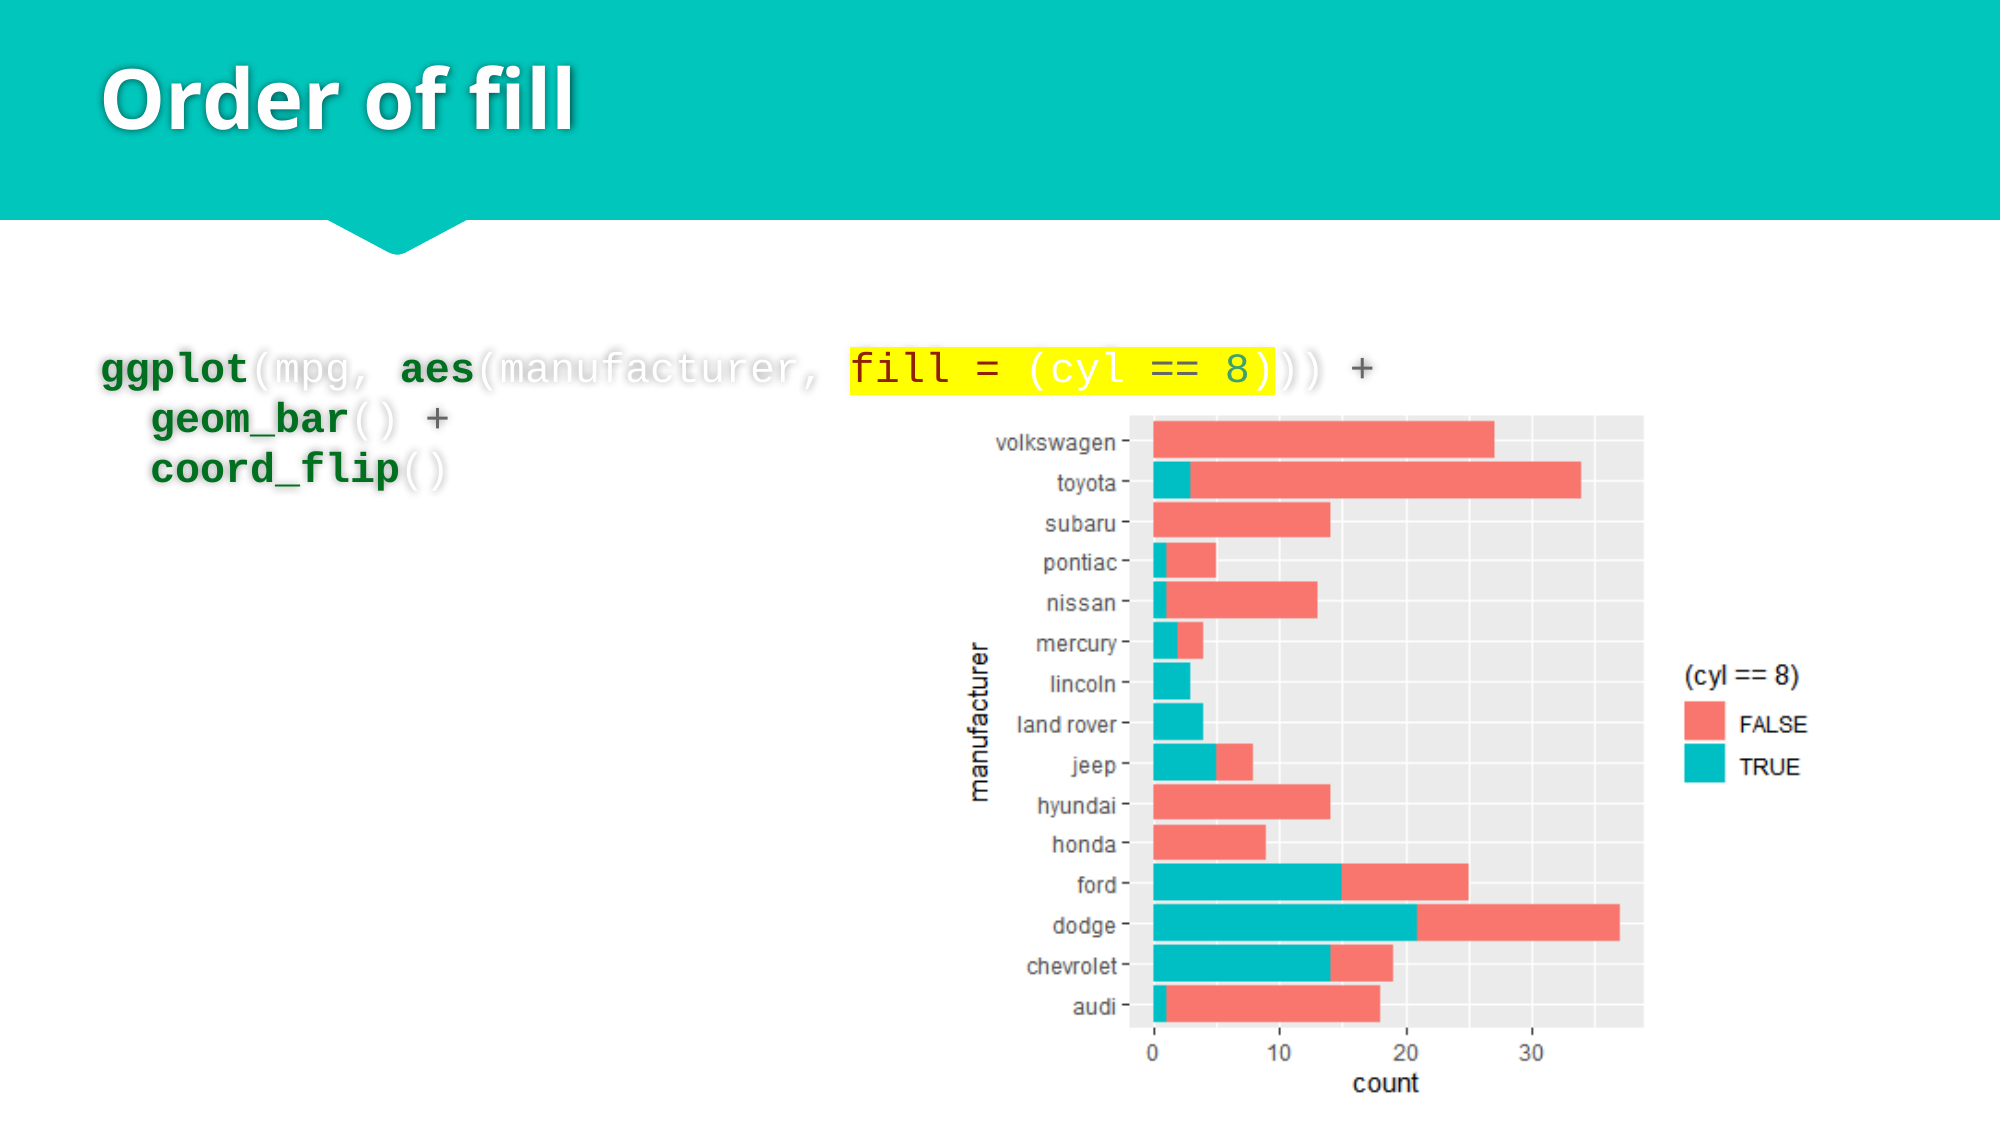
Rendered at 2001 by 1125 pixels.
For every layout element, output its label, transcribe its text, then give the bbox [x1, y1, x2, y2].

picture [951, 403, 1836, 1111]
title Order of fill [84, 27, 1819, 154]
list ggplot(mpg, aes(manufacturer, fill = (cyl == 8))) + geom_bar() + coord_flip() [0, 268, 1442, 563]
